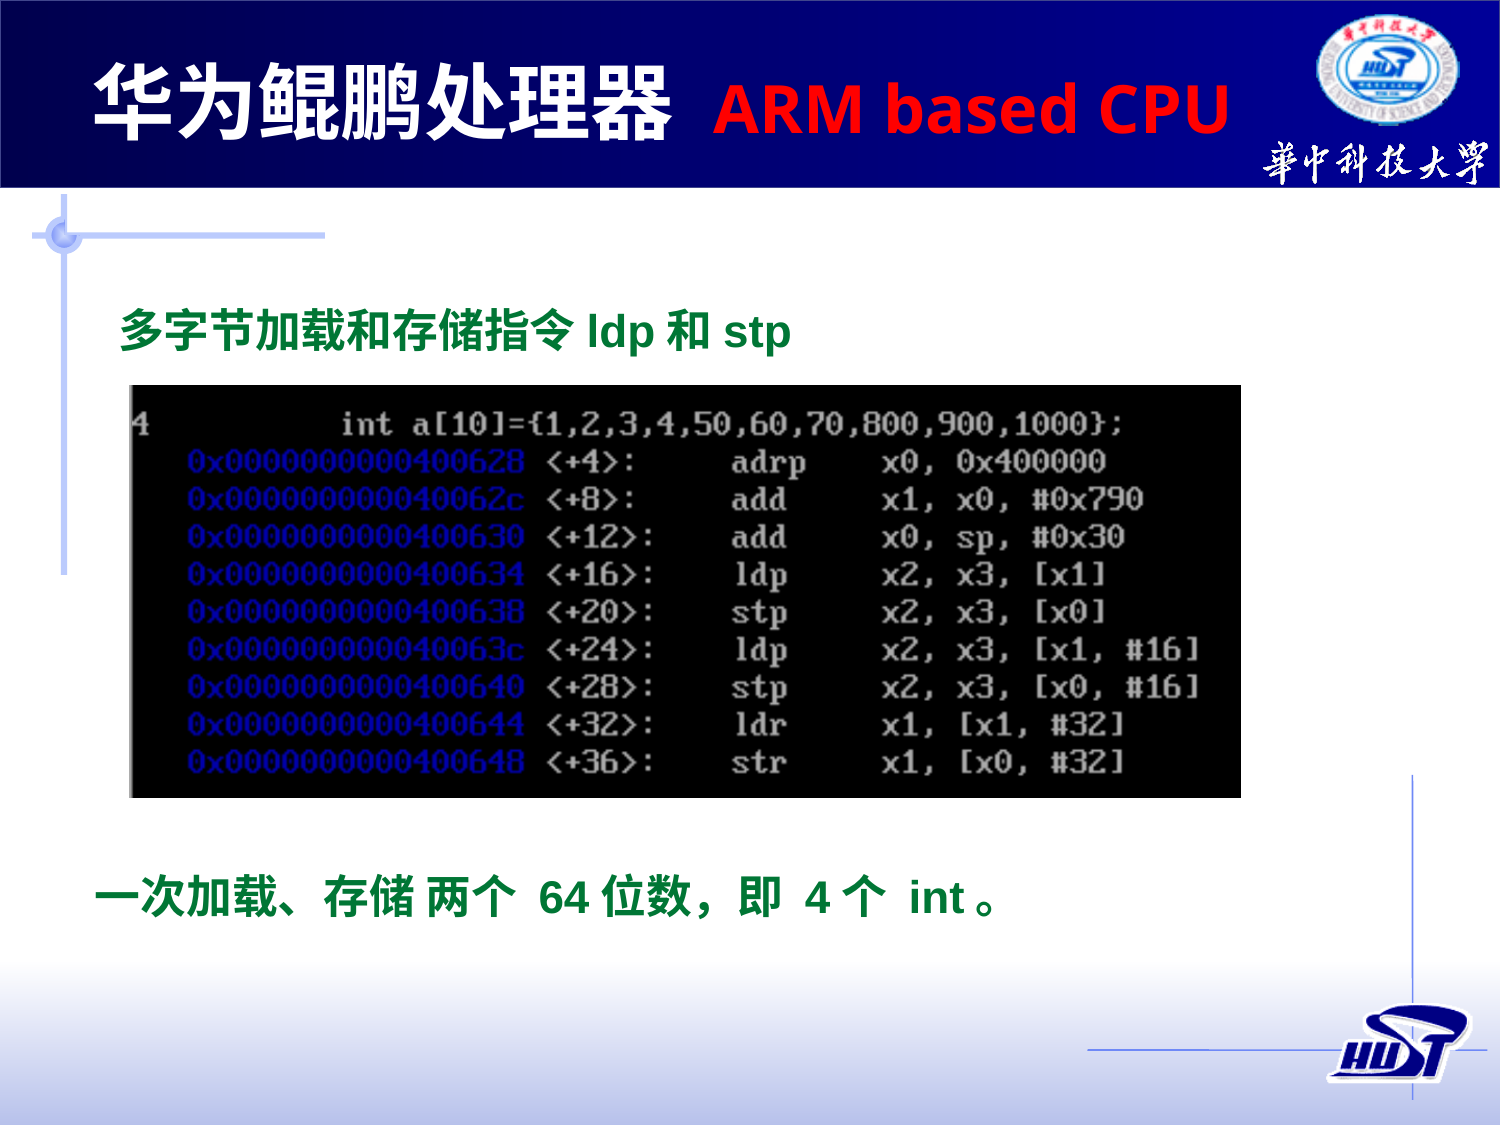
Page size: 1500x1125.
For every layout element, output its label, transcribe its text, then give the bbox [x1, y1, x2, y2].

text_box 一次加载、存储 两个 64位数，即 4个 int。 [79, 846, 1058, 931]
text_box 多字节加载和存储指令ldp和stp [103, 280, 1498, 433]
picture [128, 385, 1241, 799]
text_box 华为鲲鹏处理器 ARM based CPU [76, 42, 1294, 158]
picture [1316, 14, 1460, 126]
picture [1262, 140, 1488, 185]
